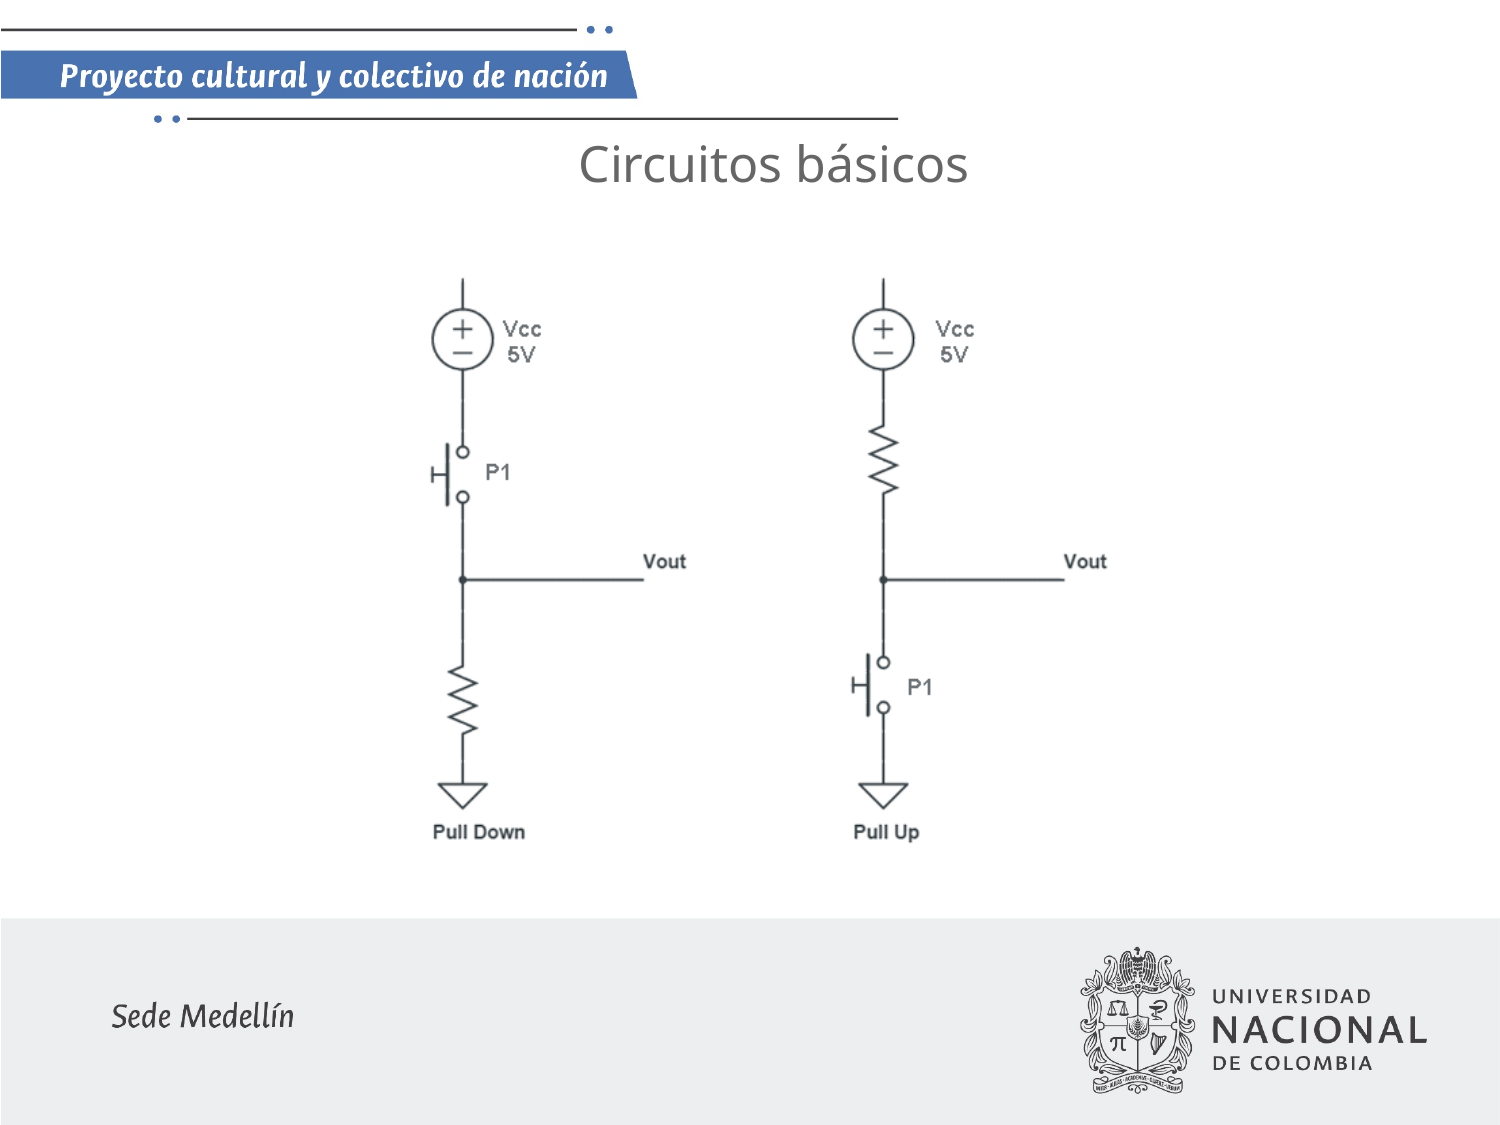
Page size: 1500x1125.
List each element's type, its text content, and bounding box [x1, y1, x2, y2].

subtitle Circuitos básicos [211, 131, 1337, 404]
picture [1, 0, 1500, 1125]
